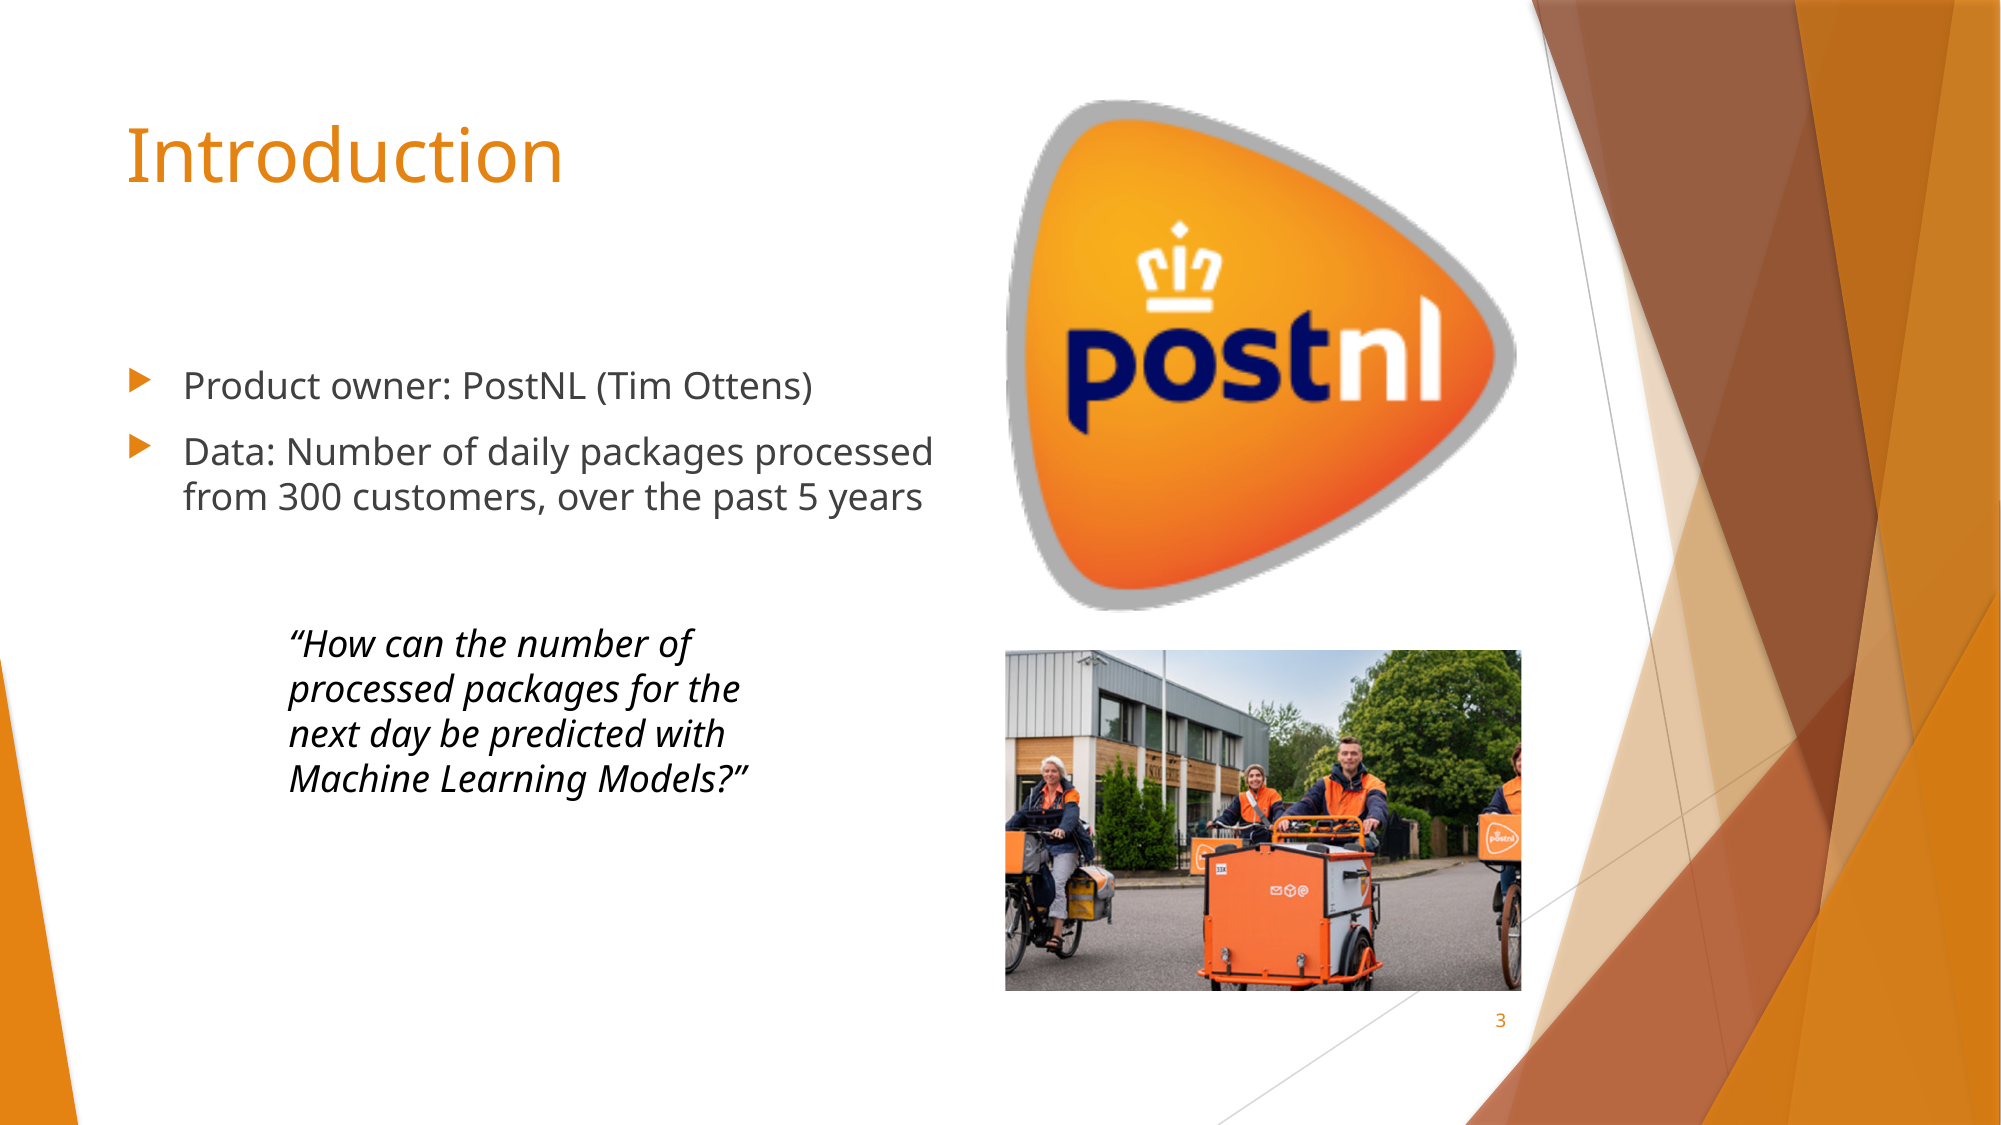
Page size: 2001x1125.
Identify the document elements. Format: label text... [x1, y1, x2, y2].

text_box “How can the number of processed packages for the next day be predicted with Machine Learning Models?” [273, 612, 810, 808]
picture [1004, 99, 1522, 614]
title Introduction [111, 99, 968, 317]
list Product owner: PostNL (Tim Ottens) Data: Number of daily packages processed from 300 customers, over the past 5 years [111, 354, 967, 992]
picture [1004, 649, 1522, 992]
text_box [0, 657, 80, 1125]
slide_number 3 [1409, 998, 1522, 1051]
